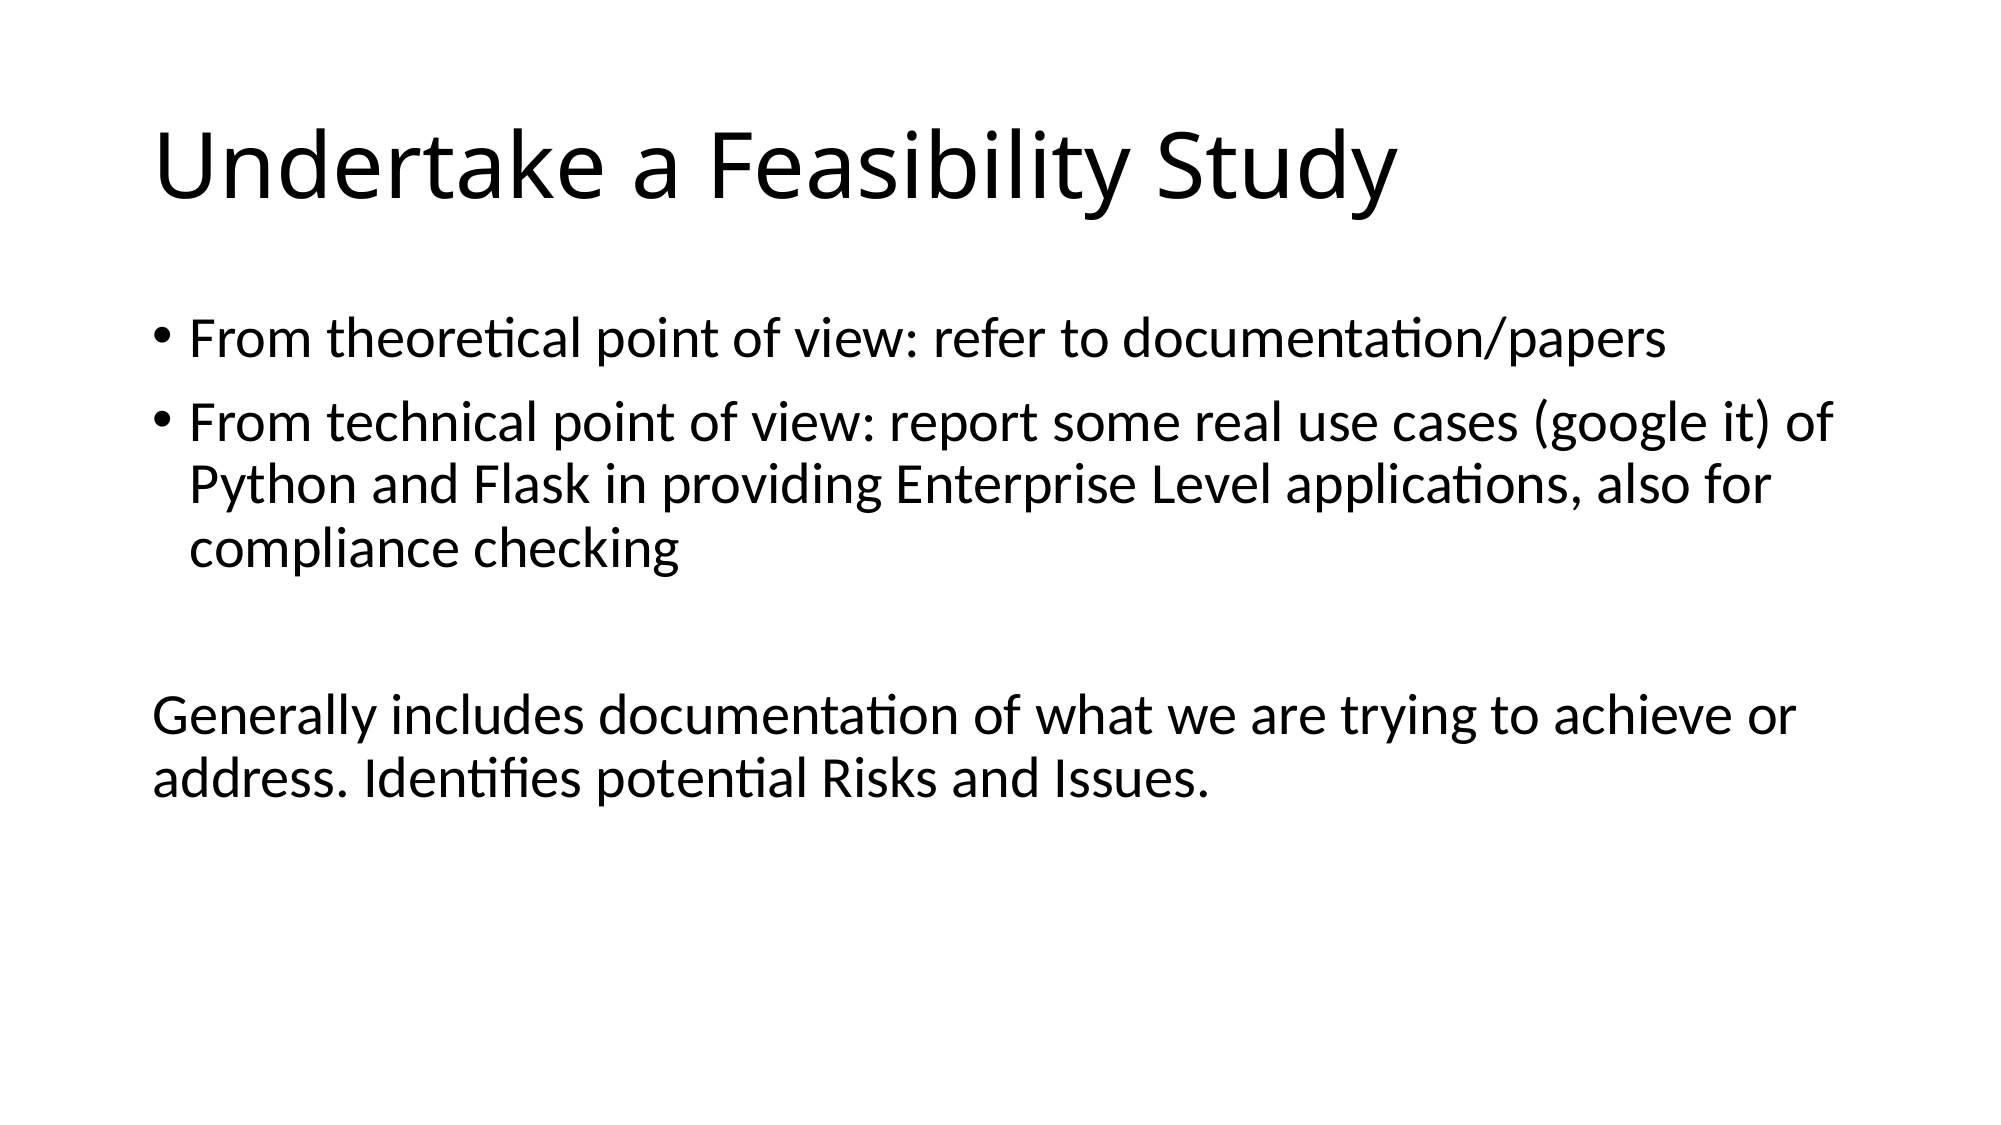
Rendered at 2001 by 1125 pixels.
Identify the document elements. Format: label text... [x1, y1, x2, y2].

title Undertake a Feasibility Study [137, 59, 1863, 278]
list From theoretical point of view: refer to documentation/papers From technical point of view: report some real use cases (google it) of Python and Flask in providing Enterprise Level applications, also for compliance checking Generally includes documentation of what we are trying to achieve or address. Identifies potential Risks and Issues. [137, 299, 1863, 1014]
